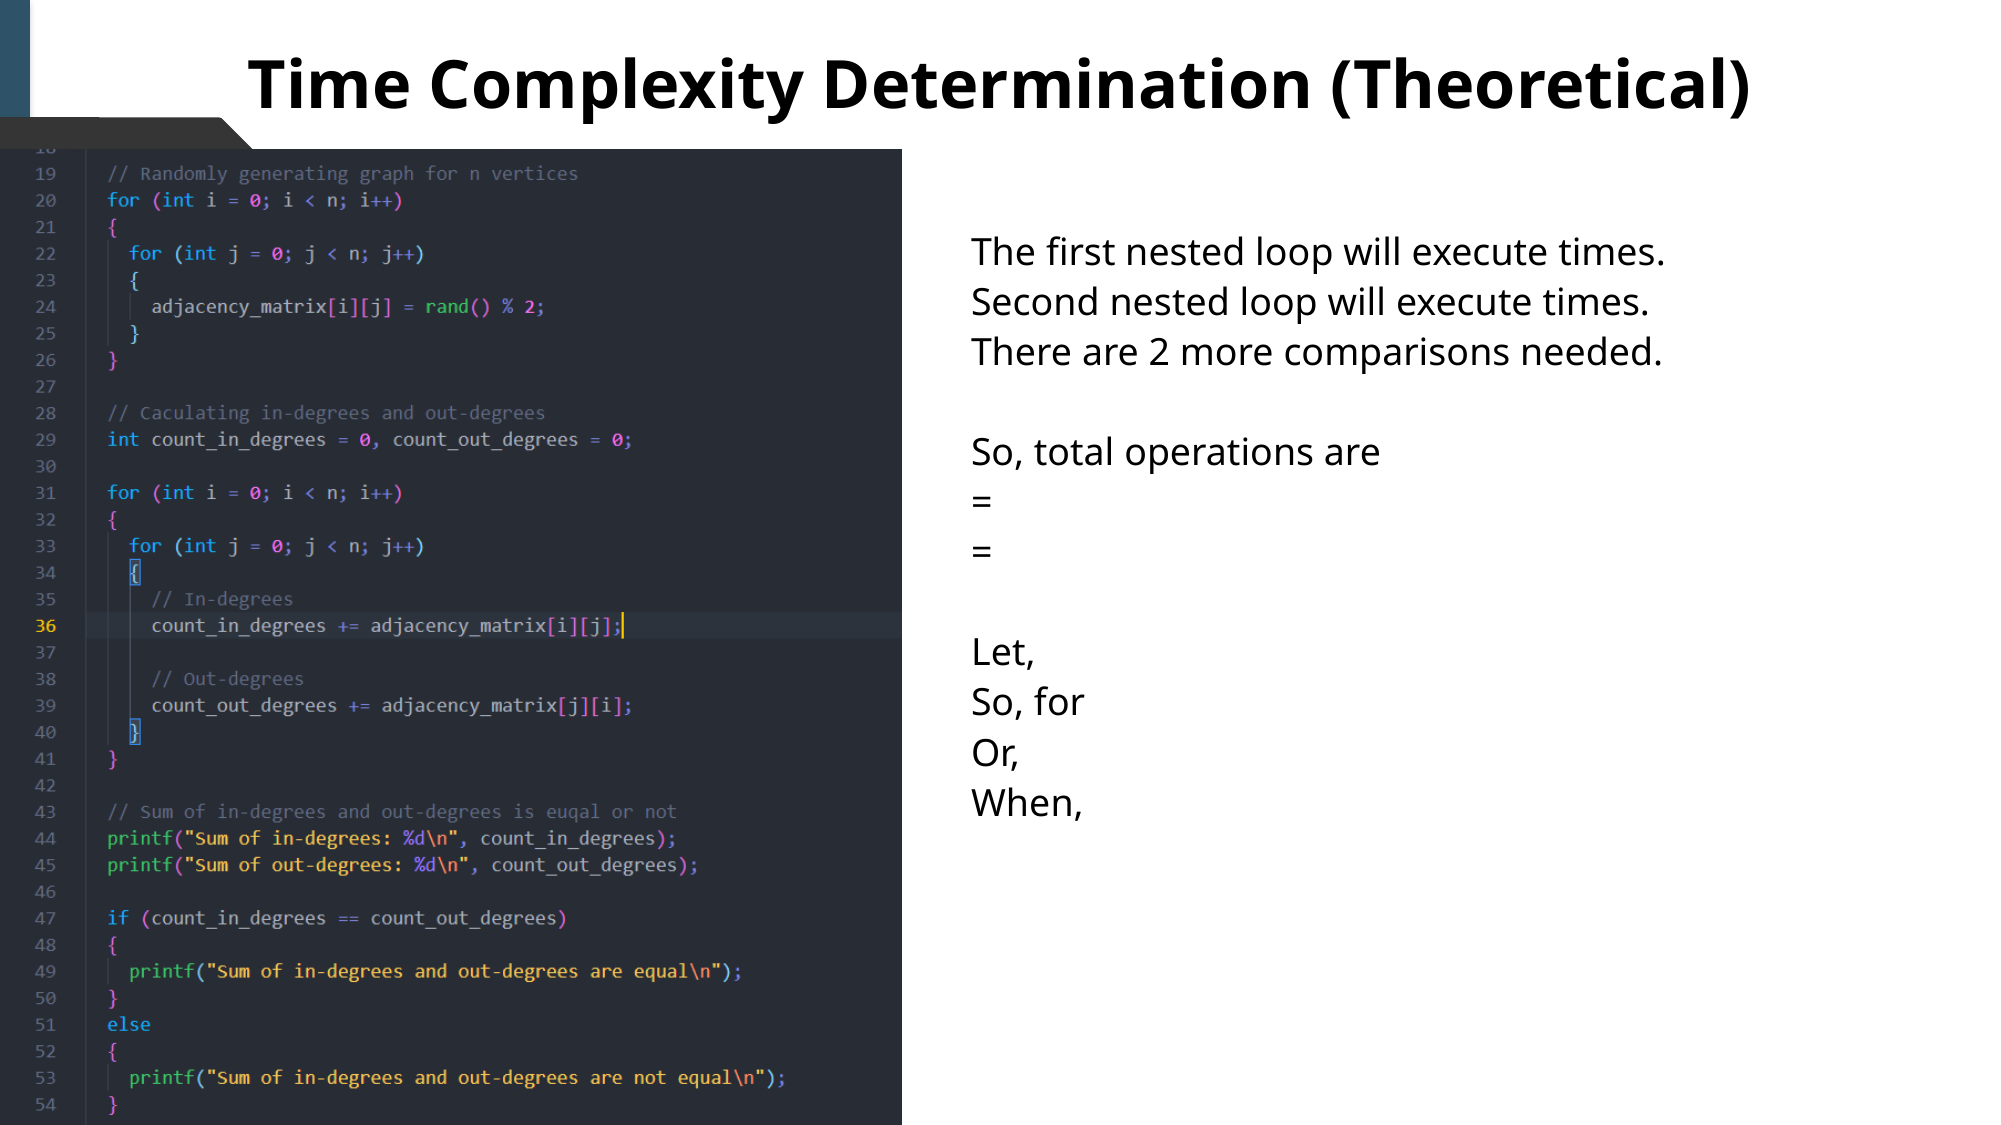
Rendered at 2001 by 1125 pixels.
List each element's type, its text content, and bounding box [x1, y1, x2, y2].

text_box Time Complexity Determination (Theoretical) [233, 34, 1767, 130]
picture [0, 148, 902, 1125]
